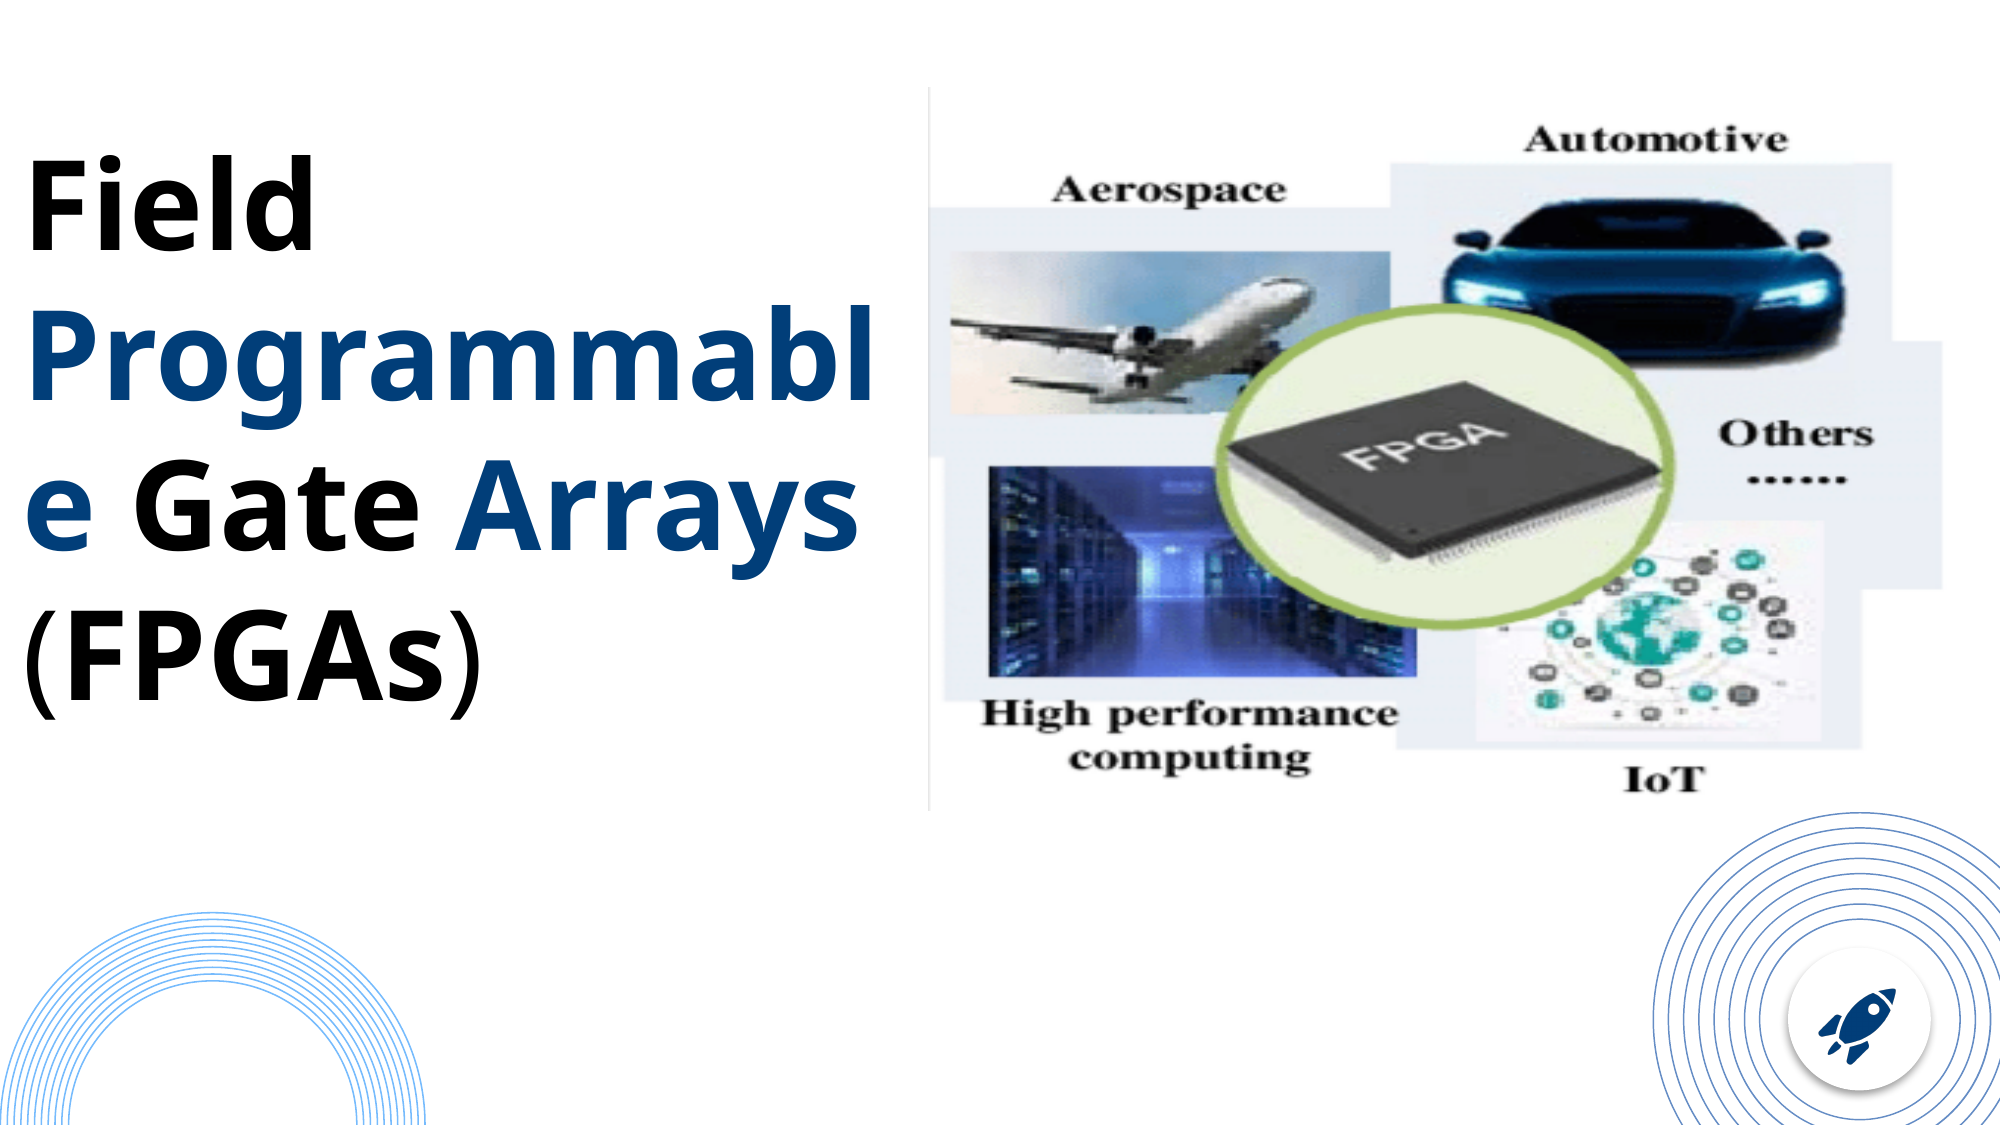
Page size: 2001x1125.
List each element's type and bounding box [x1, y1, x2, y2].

text_box [1652, 811, 2000, 1125]
text_box [0, 912, 425, 1125]
picture [928, 87, 1958, 811]
text_box [7, 1, 2000, 1124]
